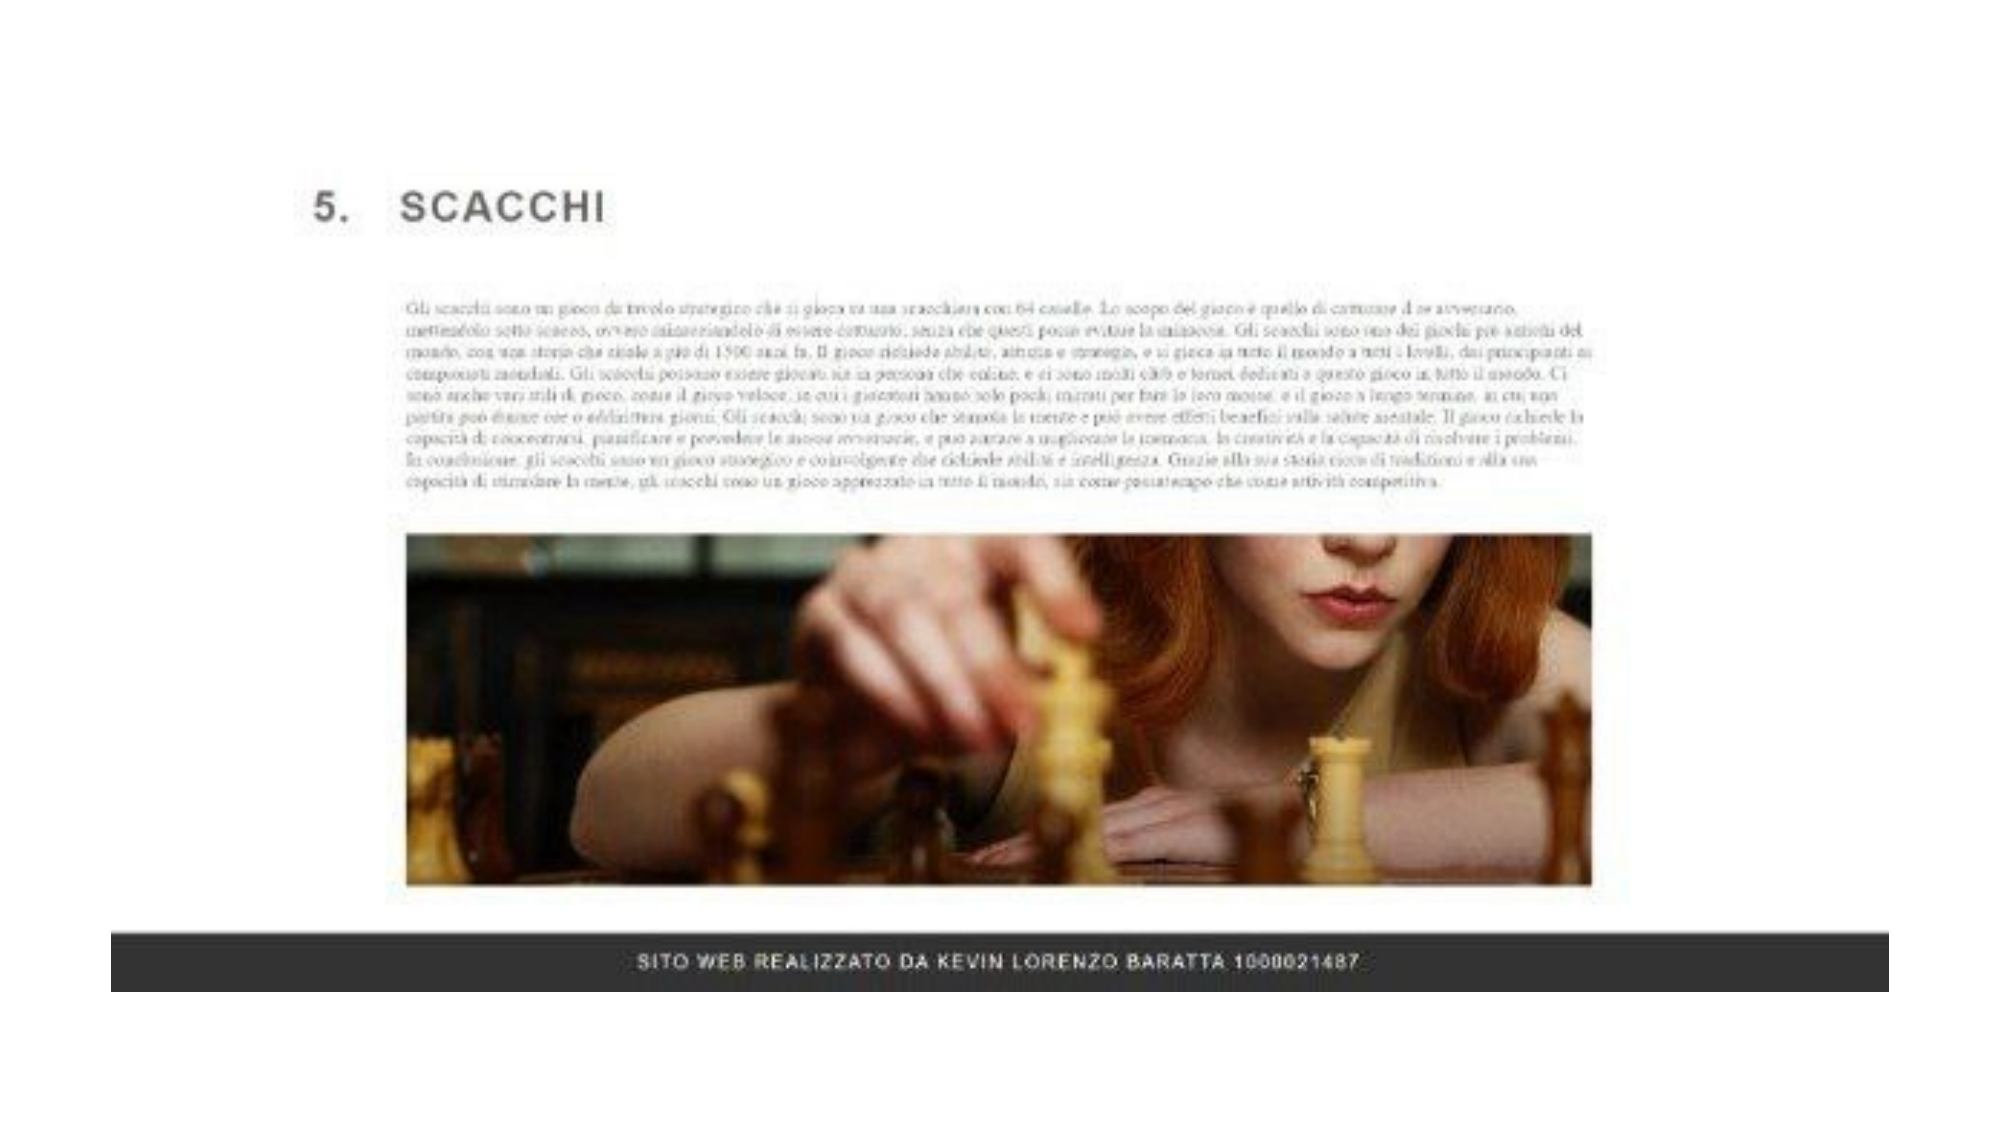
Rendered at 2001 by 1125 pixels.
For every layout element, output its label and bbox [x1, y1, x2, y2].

list [111, 168, 1889, 992]
